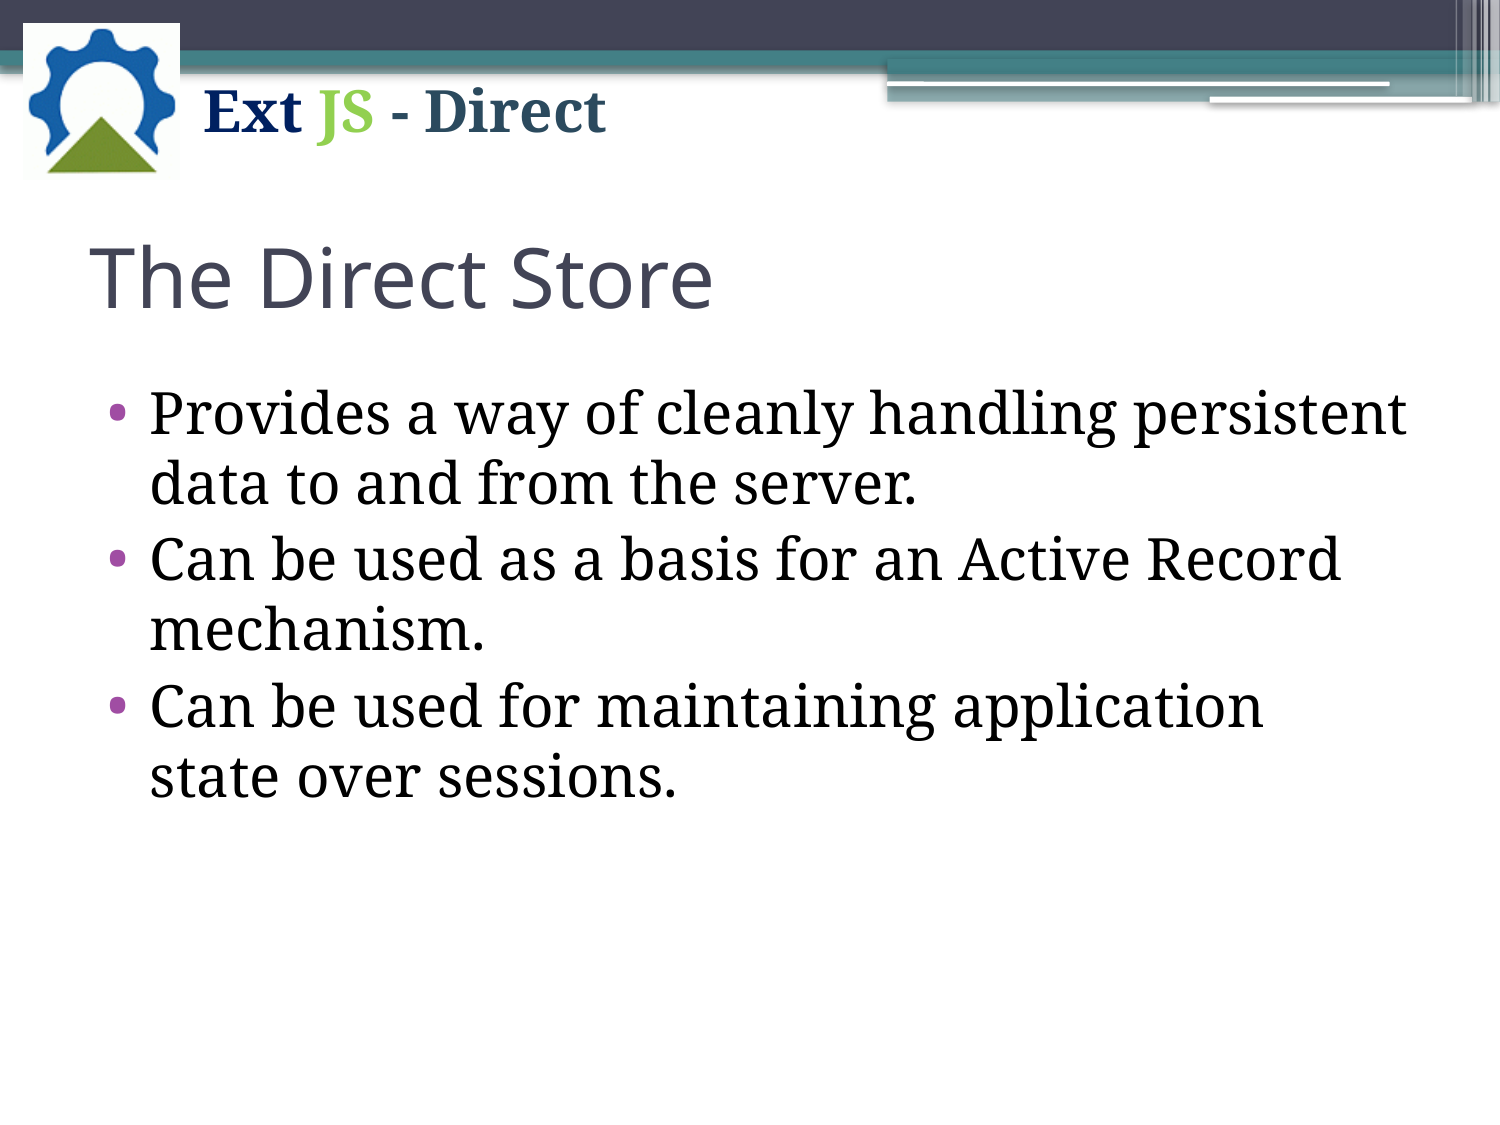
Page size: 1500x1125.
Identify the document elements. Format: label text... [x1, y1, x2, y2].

list Provides a way of cleanly handling persistent data to and from the server. Can be used as a basis for an Active Record mechanism. Can be used for maintaining application state over sessions. [75, 368, 1425, 1079]
text_box Ext JS - Direct [189, 66, 623, 152]
picture [23, 23, 180, 180]
title The Direct Store [75, 187, 1425, 363]
